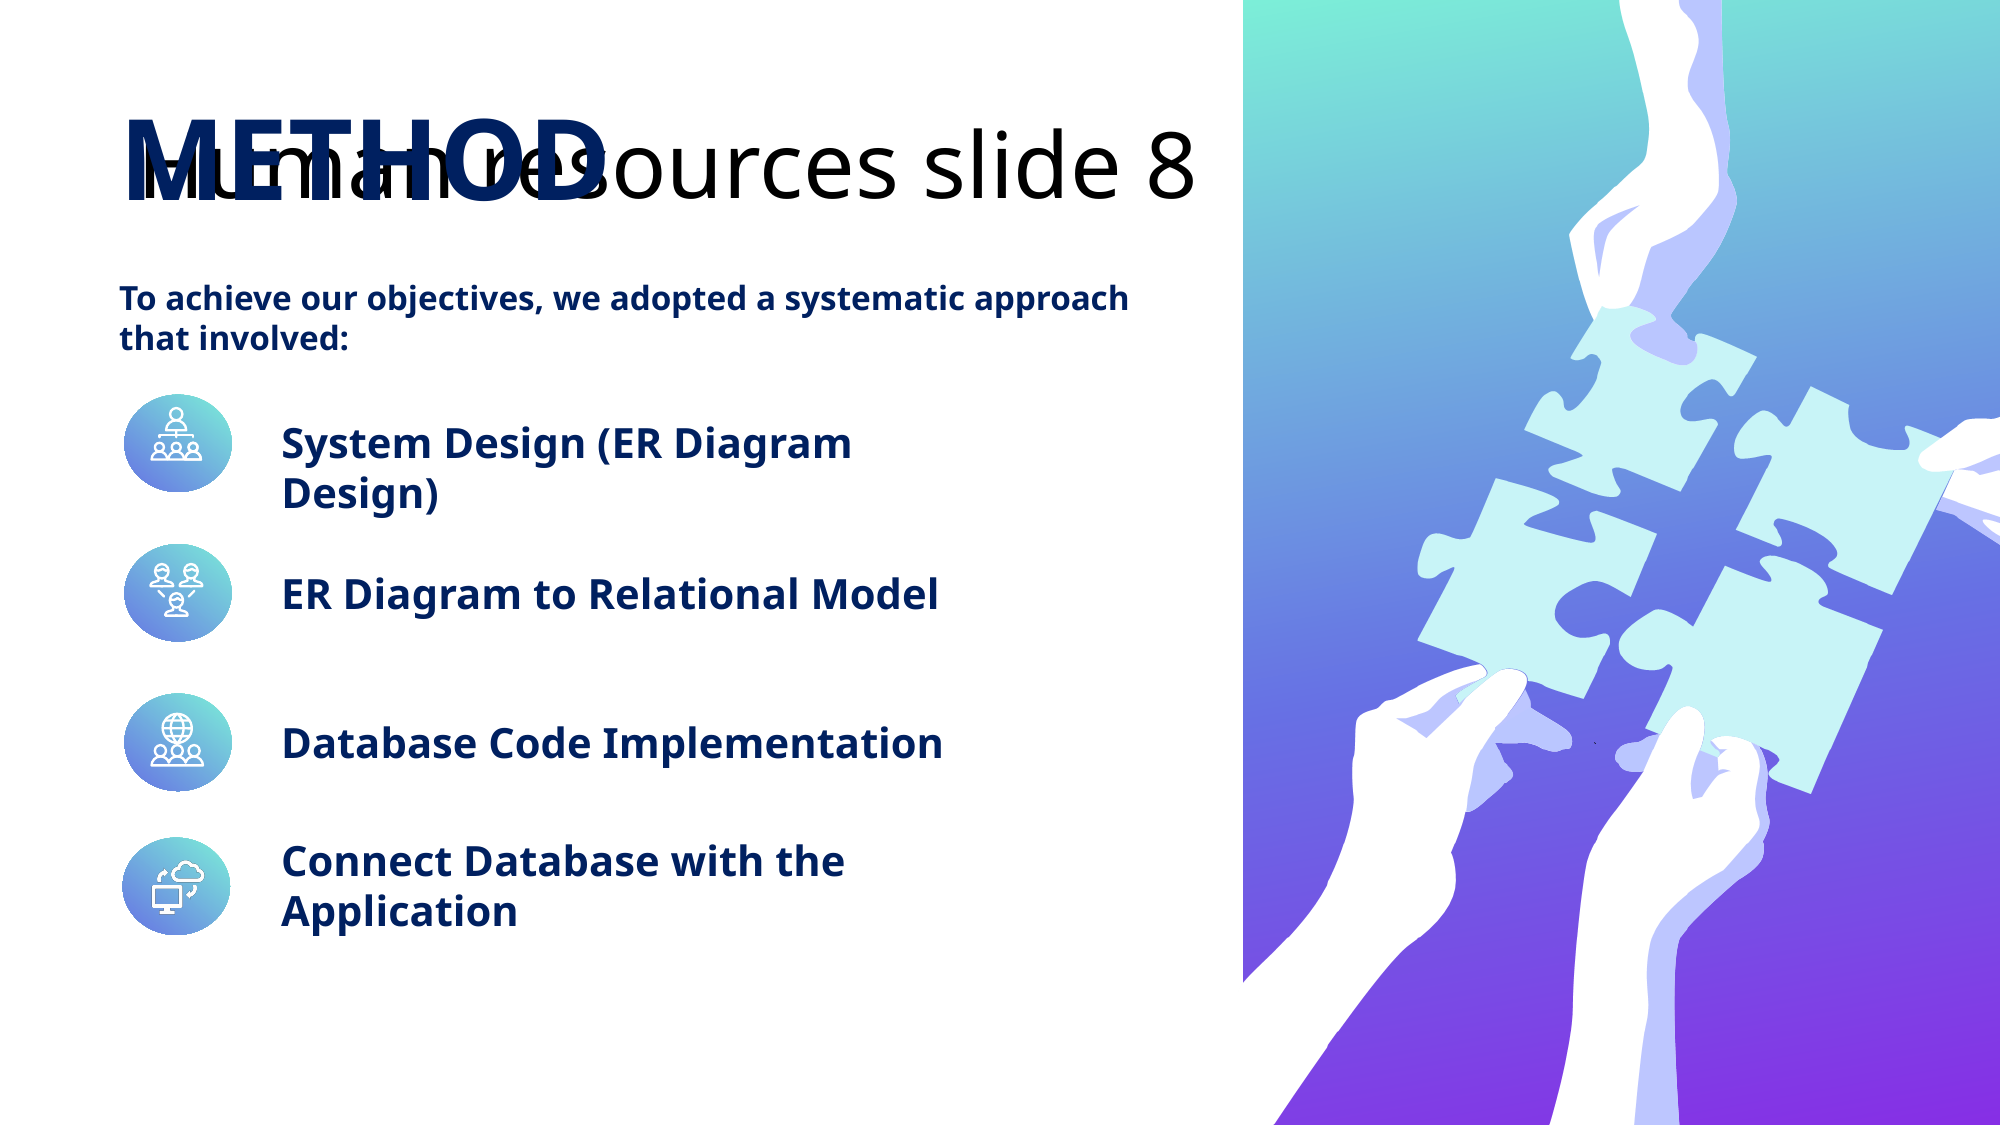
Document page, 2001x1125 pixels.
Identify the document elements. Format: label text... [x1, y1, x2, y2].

text_box System Design (ER Diagram Design) [266, 409, 1000, 525]
text_box METHOD [119, 139, 1000, 242]
picture [147, 856, 209, 919]
text_box Database Code Implementation [266, 709, 1000, 775]
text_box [119, 394, 237, 792]
text_box Connect Database with the Application [266, 827, 1000, 942]
title Human resources slide 8 [137, 59, 1238, 278]
picture [1238, 0, 2000, 1125]
text_box ER Diagram to Relational Model [266, 560, 1000, 625]
text_box [122, 837, 231, 935]
text_box To achieve our objectives, we adopted a systematic approach that involved: [119, 277, 1160, 358]
